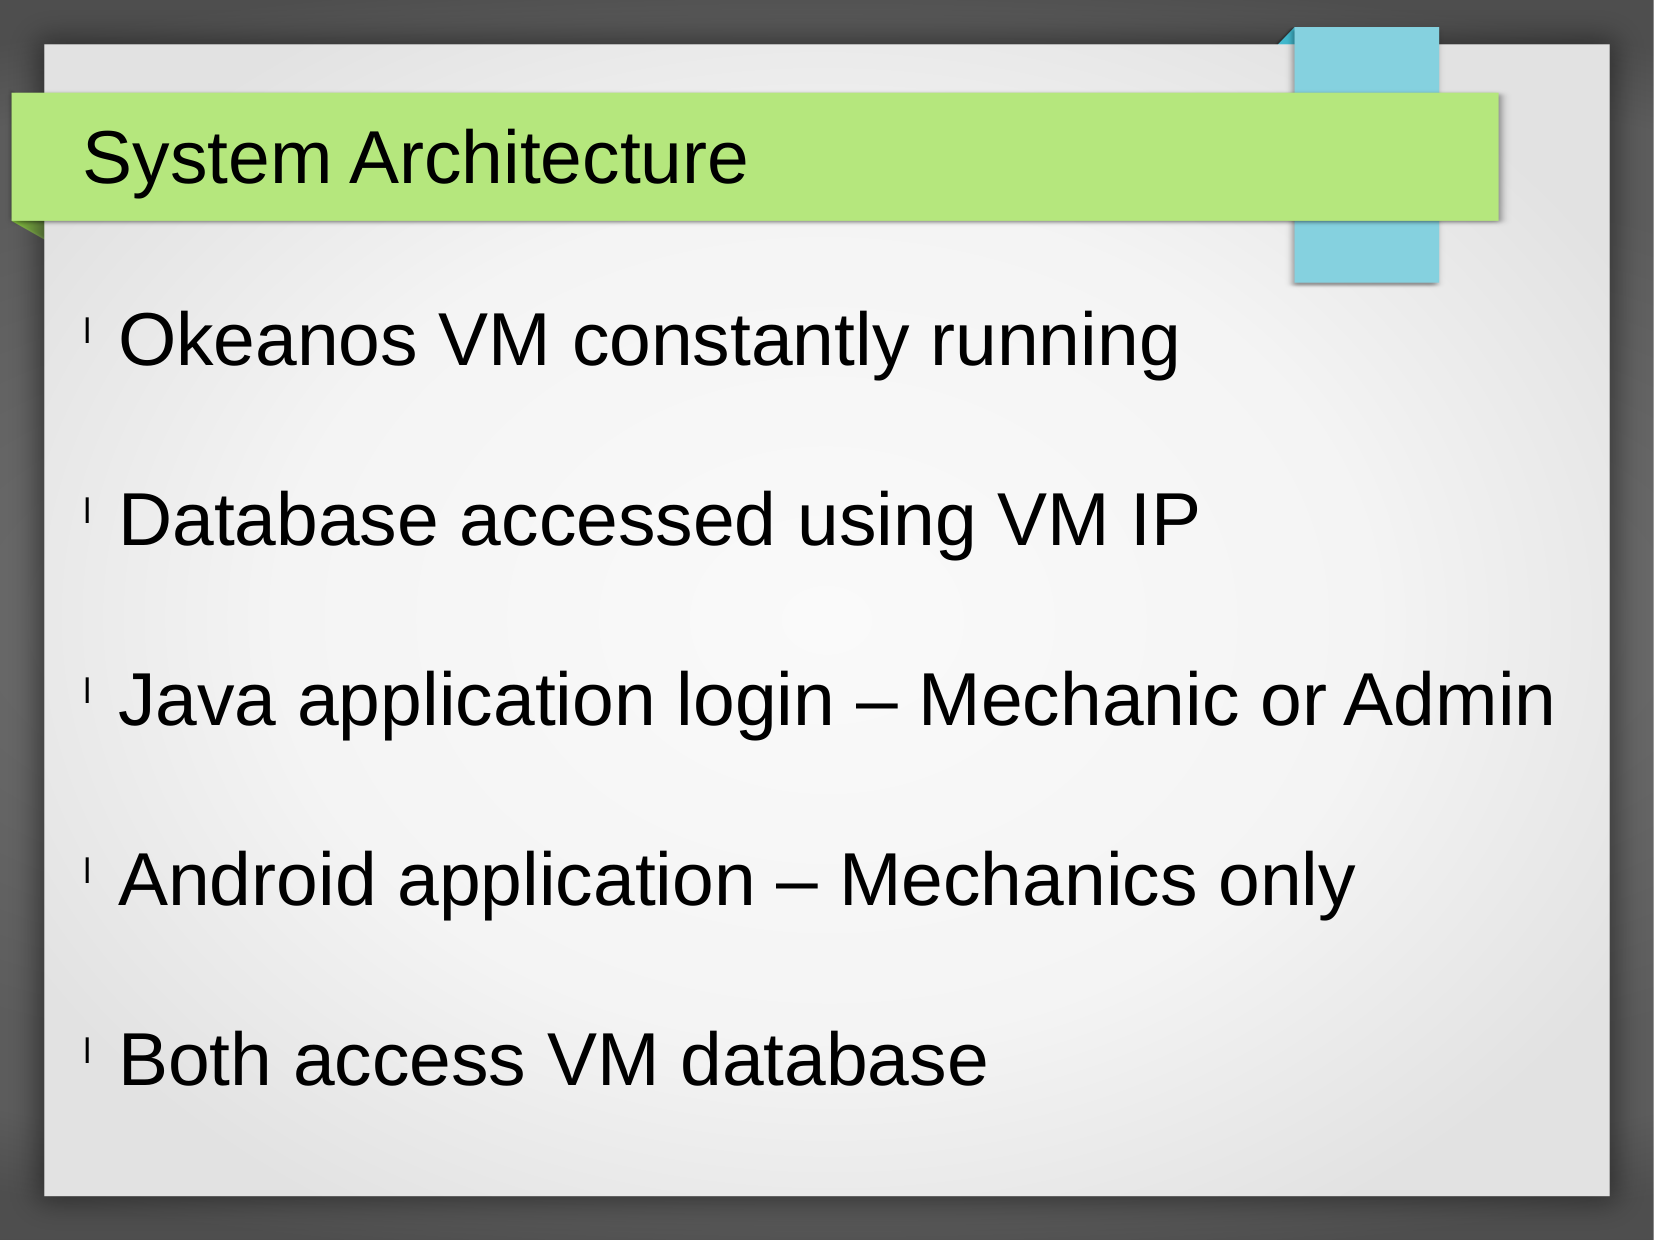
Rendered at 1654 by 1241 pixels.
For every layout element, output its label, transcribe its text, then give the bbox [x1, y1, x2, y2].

picture [0, 0, 1654, 1240]
text_box Okeanos VM constantly running Database accessed using VM IP Java application login – Mechanic or Admin Android application – Mechanics only Both access VM database [82, 290, 1571, 1010]
text_box System Architecture [82, 94, 1264, 213]
